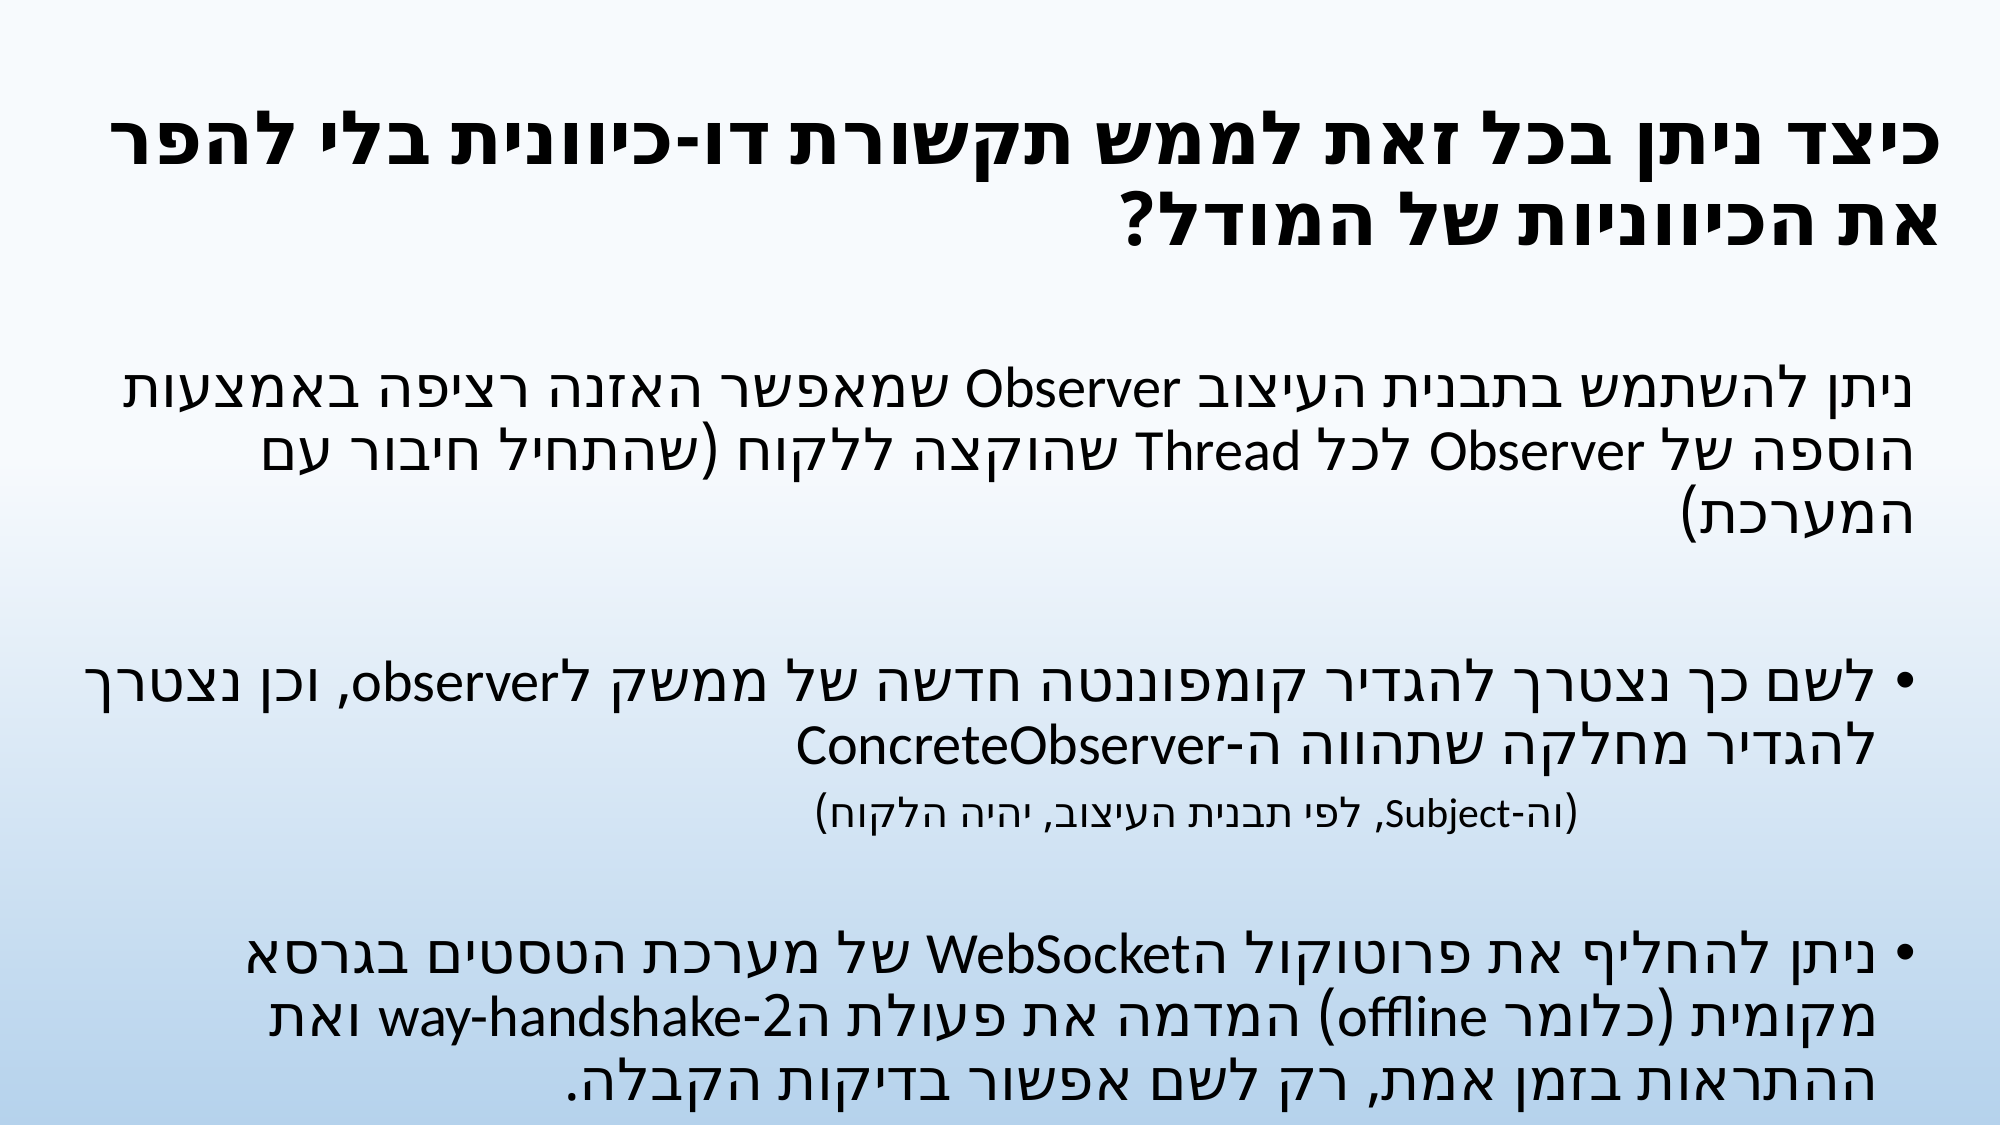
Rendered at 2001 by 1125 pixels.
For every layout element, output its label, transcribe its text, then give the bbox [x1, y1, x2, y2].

title כיצד ניתן בכל זאת לממש תקשורת דו-כיוונית בלי להפר את הכיווניות של המודל? [49, 41, 1960, 321]
list ניתן להשתמש בתבנית העיצוב Observer שמאפשר האזנה רציפה באמצעות הוספה של Observer לכל Thread שהוקצה ללקוח (שהתחיל חיבור עם המערכת) לשם כך נצטרך להגדיר קומפוננטה חדשה של ממשק לobserver, וכן נצטרך להגדיר מחלקה שתהווה ה-ConcreteObserver (וה-Subject, לפי תבנית העיצוב, יהיה הלקוח) ניתן להחליף את פרוטוקול הWebSocket של מערכת הטסטים בגרסא מקומית (כלומר offline) המדמה את פעולת ה2-way-handshake ואת ההתראות בזמן אמת, רק לשם אפשור בדיקות הקבלה. [28, 350, 1932, 1082]
